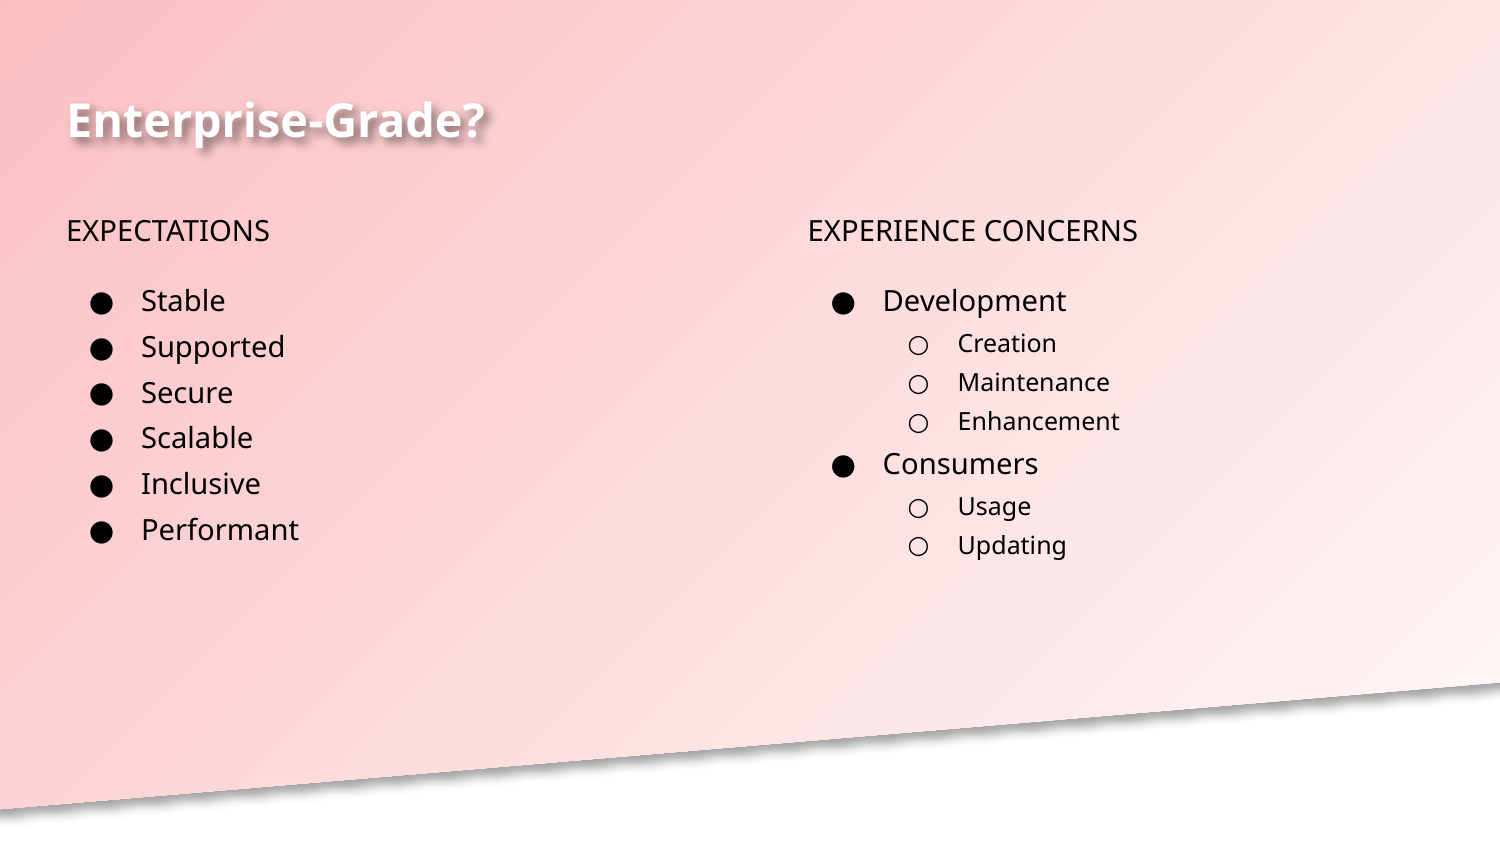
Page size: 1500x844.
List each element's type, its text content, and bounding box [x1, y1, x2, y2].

list EXPECTATIONS Stable Supported Secure Scalable Inclusive Performant [51, 189, 708, 750]
list EXPERIENCE CONCERNS Development Creation Maintenance Enhancement Consumers Usage Updating [792, 189, 1449, 750]
title Enterprise-Grade? [51, 72, 1449, 167]
